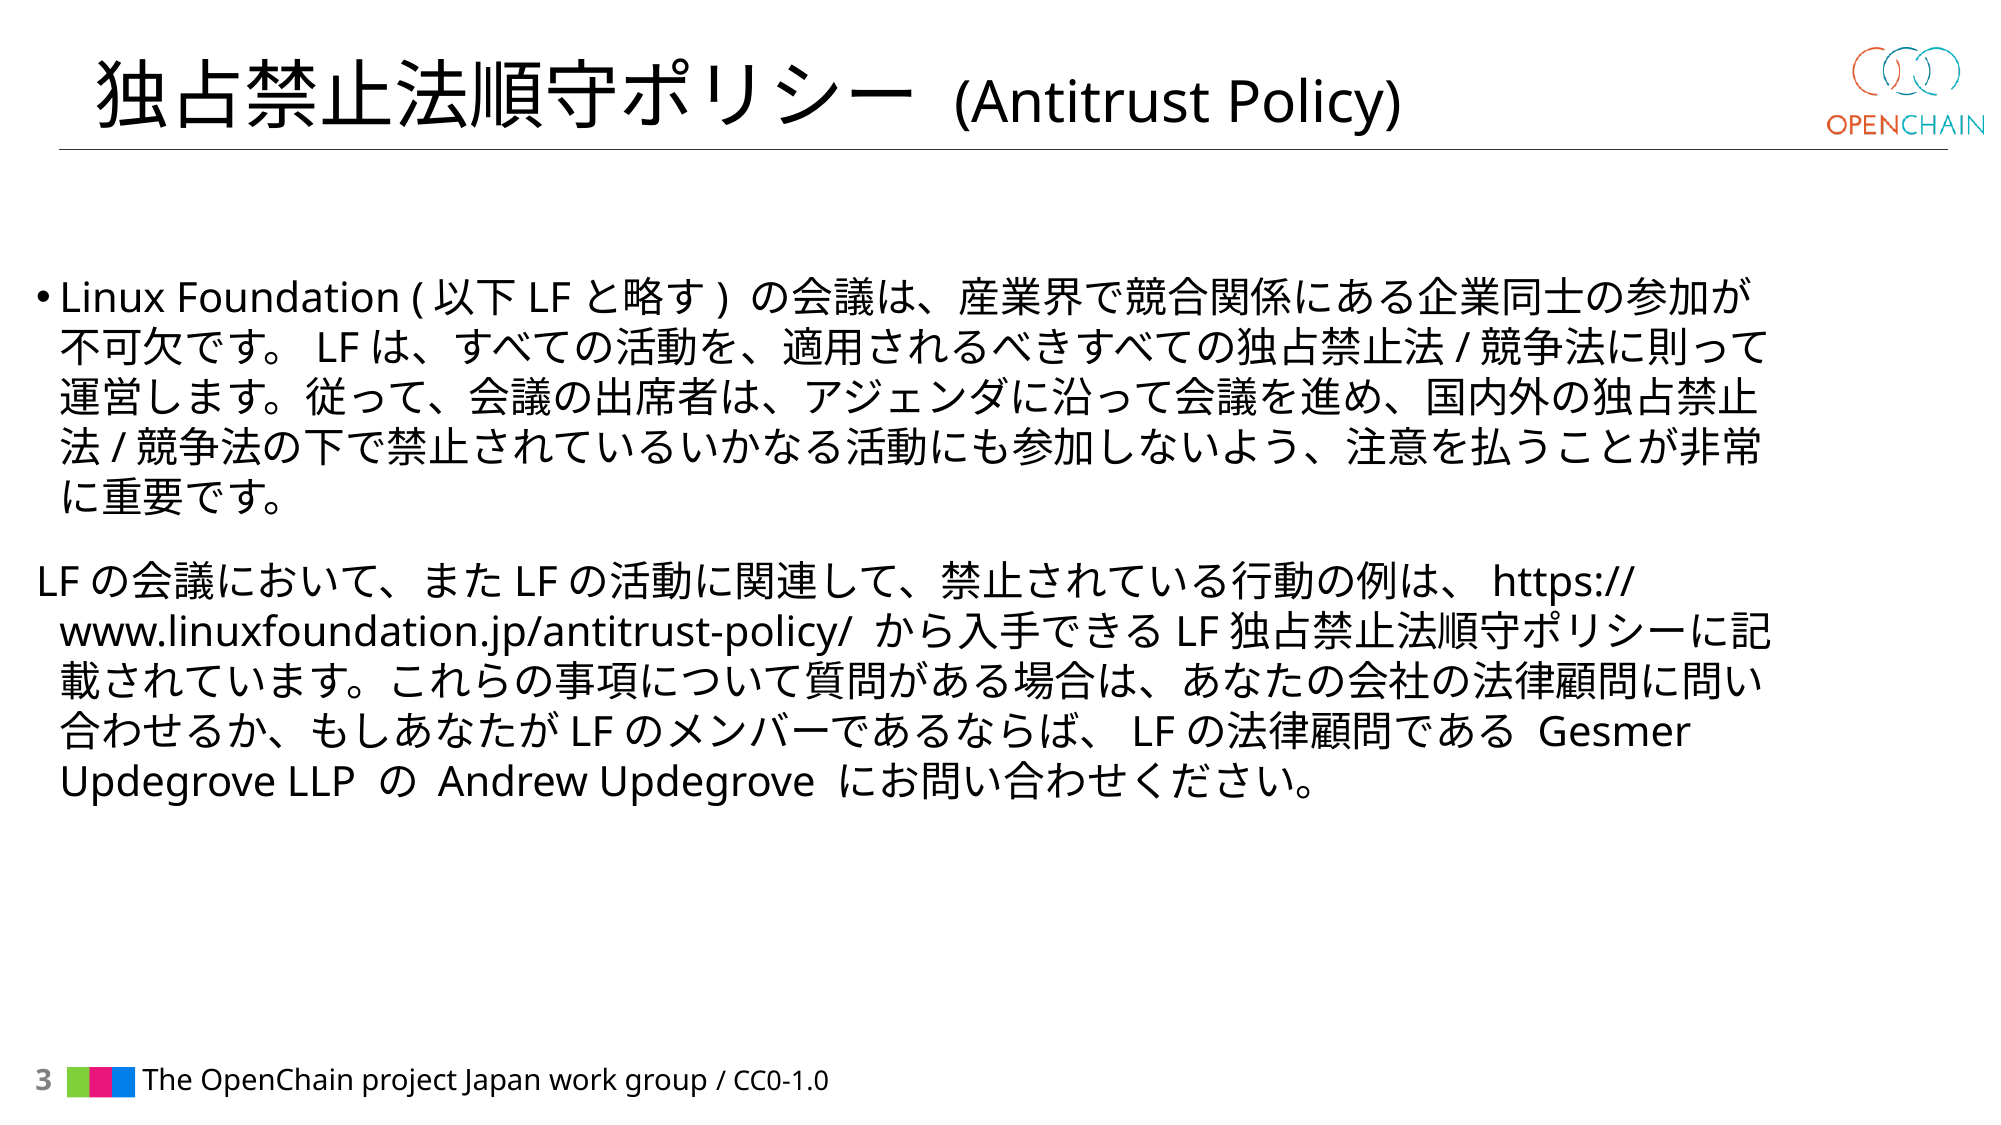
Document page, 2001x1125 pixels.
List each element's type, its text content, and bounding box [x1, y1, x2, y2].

title 独占禁止法順守ポリシー (Antitrust Policy) [94, 7, 1906, 138]
picture [1906, 47, 1984, 135]
list Linux Foundation (以下LFと略す) の会議は、産業界で競合関係にある企業同士の参加が不可欠です。LFは、すべての活動を、適用されるべきすべての独占禁止法/競争法に則って運営します。従って、会議の出席者は、アジェンダに沿って会議を進め、国内外の独占禁止法/競争法の下で禁止されているいかなる活動にも参加しないよう、注意を払うことが非常に重要です。 LFの会議において、またLFの活動に関連して、禁止されている行動の例は、https://www.linuxfoundation.jp/antitrust-policy/ から入手できるLF独占禁止法順守ポリシーに記載されています。これらの事項について質問がある場合は、あなたの会社の法律顧問に問い合わせるか、もしあなたがLFのメンバーであるならば、LFの法律顧問である Gesmer Updegrove LLP の Andrew Updegrove にお問い合わせください。 [0, 263, 1800, 1064]
